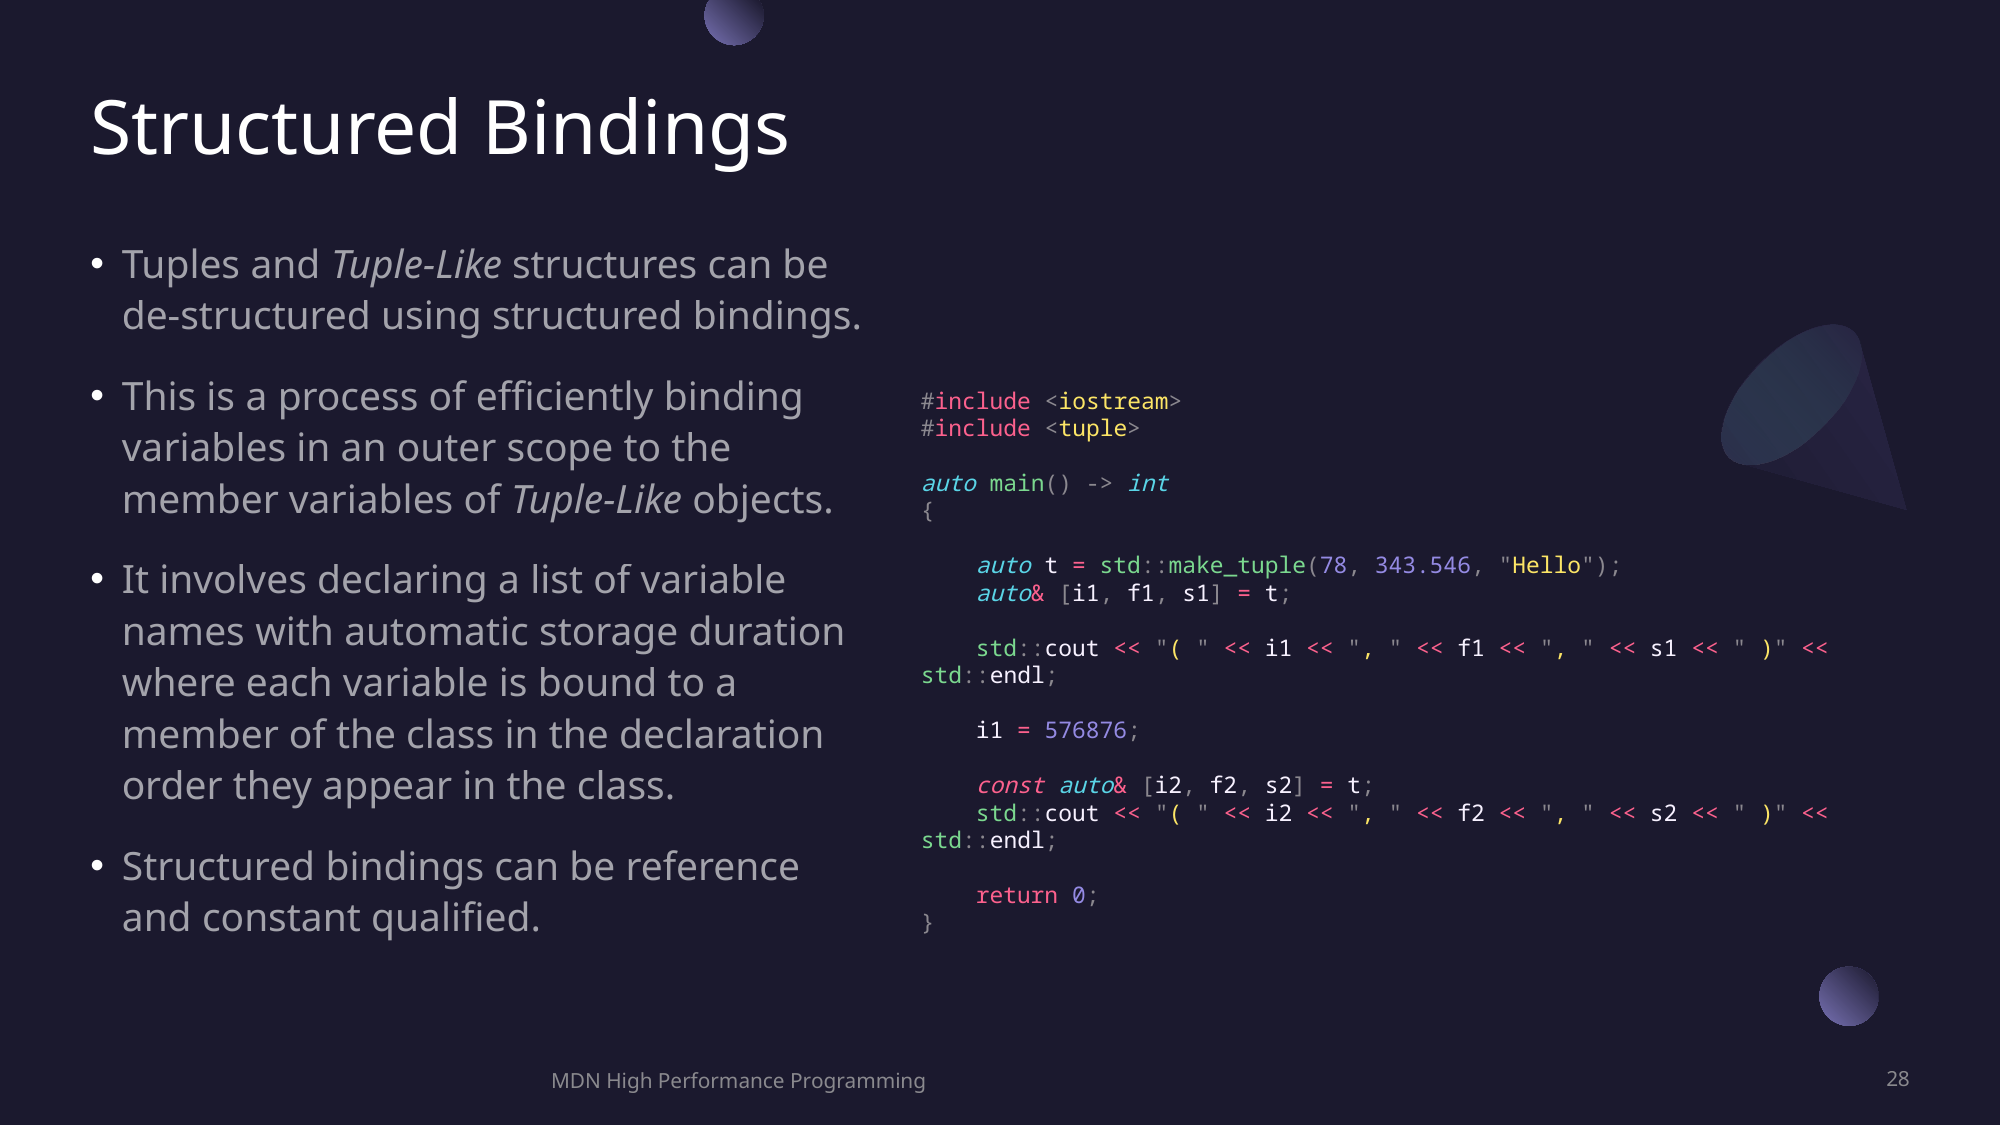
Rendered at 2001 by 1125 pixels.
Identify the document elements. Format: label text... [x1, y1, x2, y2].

slide_number 28 [1632, 1067, 1910, 1093]
title Structured Bindings [90, 90, 1911, 217]
footer MDN High Performance Programming [551, 1067, 1598, 1093]
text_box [1702, 332, 1922, 541]
list Tuples and Tuple-Like structures can be de-structured using structured bindings. This is a process of efficiently binding variables in an outer scope to the member variables of Tuple-Like objects. It involves declaring a list of variable names with automatic storage duration where each variable is bound to a member of the class in the declaration order they appear in the class. Structured bindings can be reference and constant qualified. [90, 234, 876, 1050]
text_box [703, 0, 765, 47]
text_box #include <iostream> #include <tuple> auto main() -> int { auto t = std::make_tuple(78, 343.546, "Hello"); auto& [i1, f1, s1] = t; std::cout << "( " << i1 << ", " << f1 << ", " << s1 << " )" << std::endl; i1 = 576876; const auto& [i2, f2, s2] = t; std::cout << "( " << i2 << ", " << f2 << ", " << s2 << " )" << std::endl; return 0; } [906, 378, 1970, 943]
